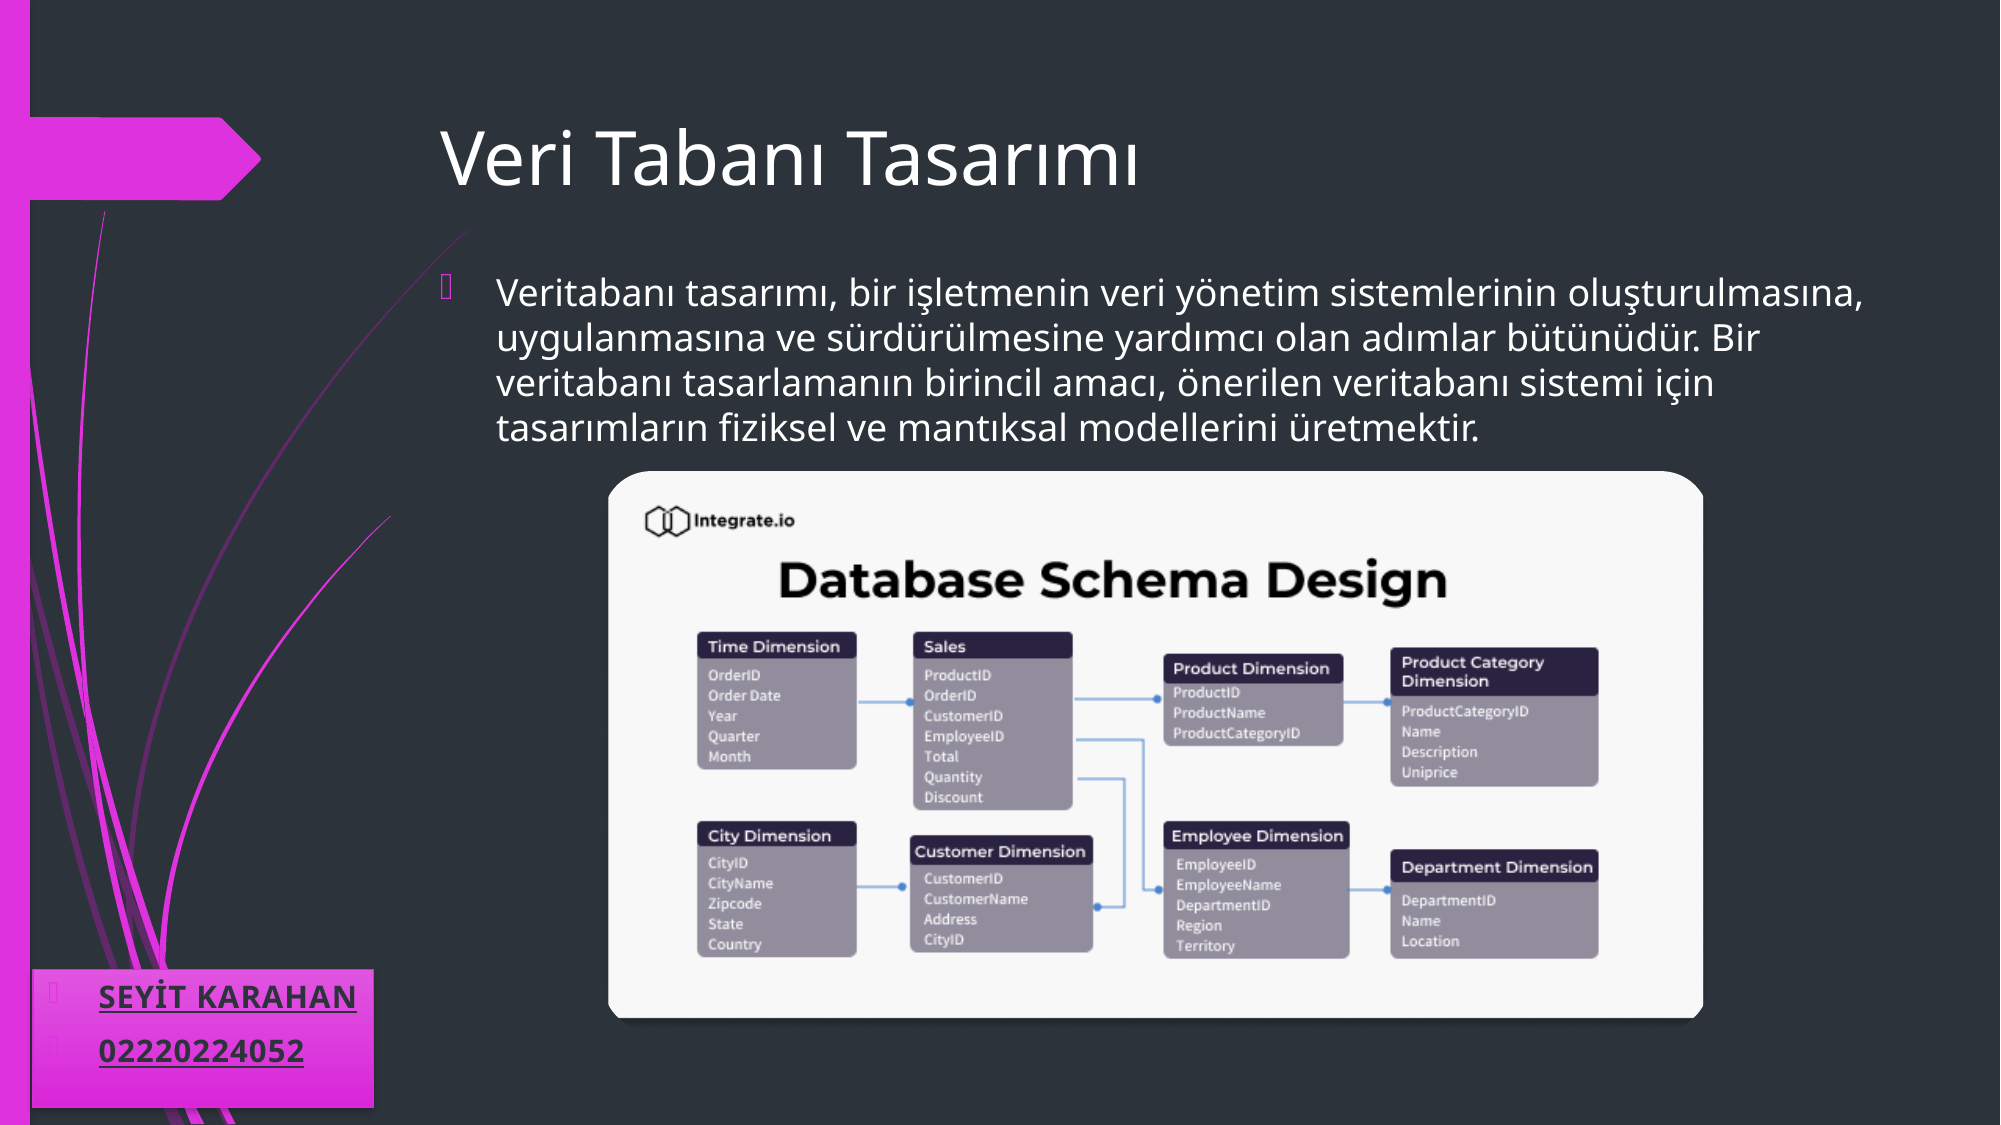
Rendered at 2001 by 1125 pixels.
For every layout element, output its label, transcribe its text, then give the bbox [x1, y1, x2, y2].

title Veri Tabanı Tasarımı [425, 102, 1888, 261]
list Veritabanı tasarımı, bir işletmenin veri yönetim sistemlerinin oluşturulmasına, uygulanmasına ve sürdürülmesine yardımcı olan adımlar bütünüdür. Bir veritabanı tasarlamanın birincil amacı, önerilen veritabanı sistemi için tasarımların fiziksel ve mantıksal modellerini üretmektir. [424, 261, 1888, 970]
picture [602, 470, 1710, 1031]
text_box SEYİT KARAHAN 02220224052 [32, 969, 374, 1108]
